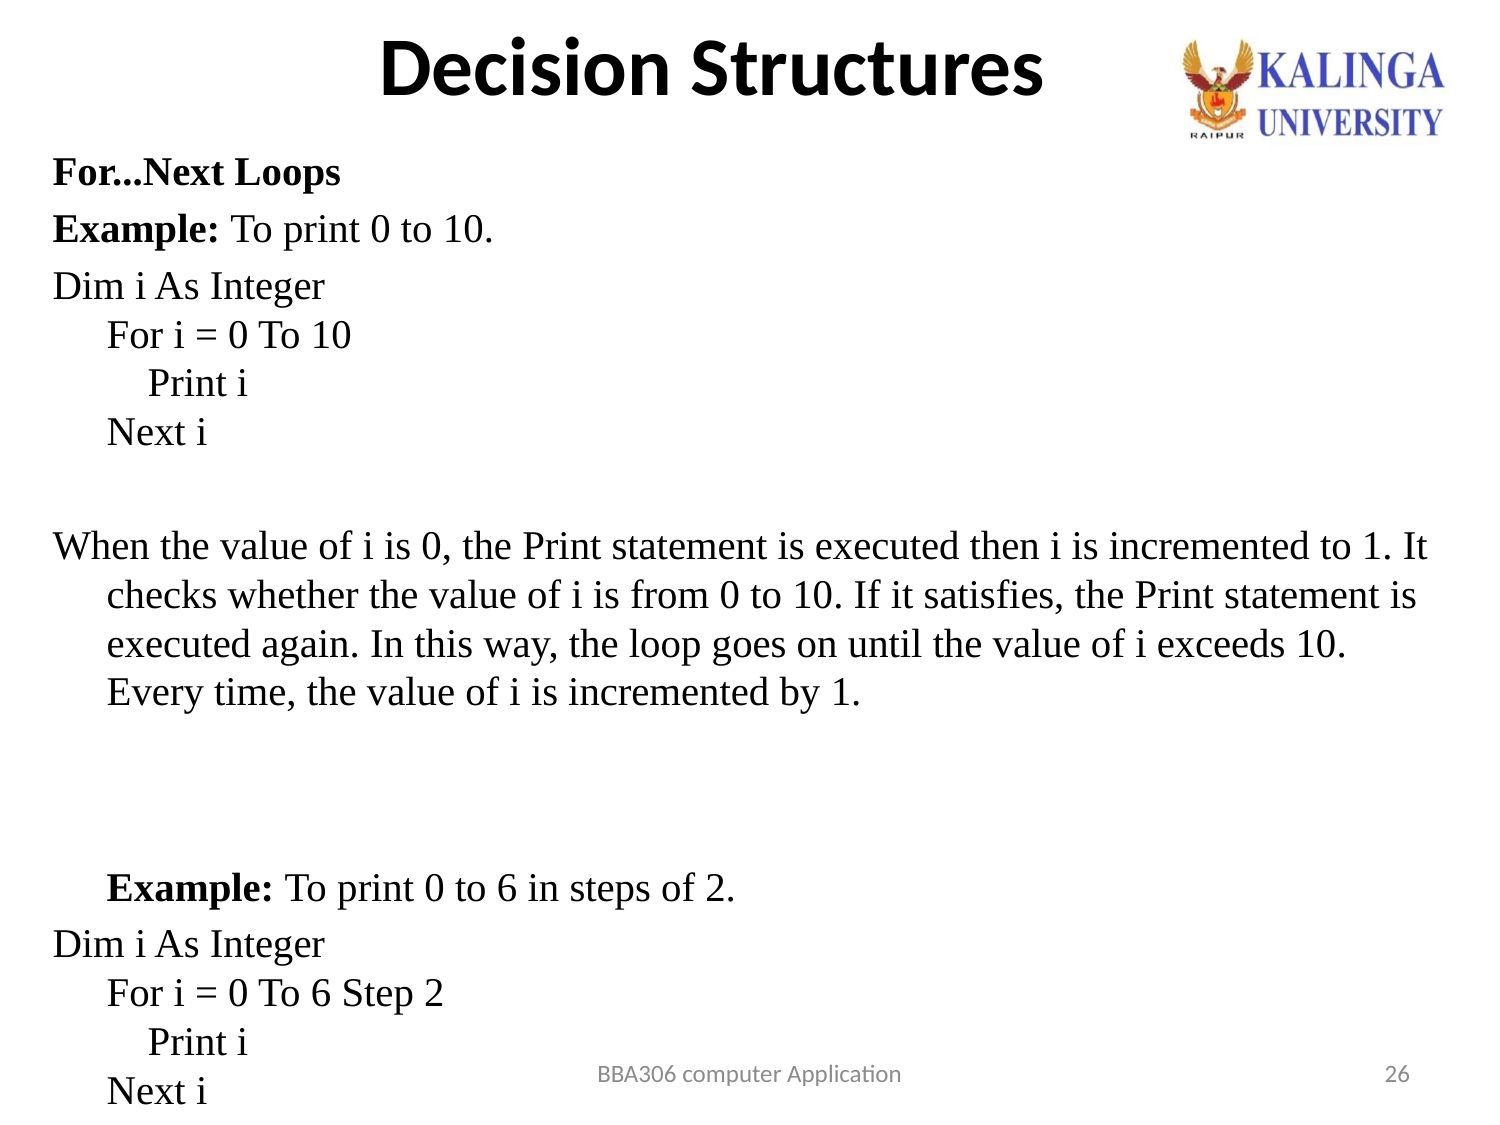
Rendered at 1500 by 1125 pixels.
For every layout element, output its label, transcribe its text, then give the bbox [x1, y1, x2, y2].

list For...Next Loops Example: To print 0 to 10. Dim i As Integer For i = 0 To 10 Print i Next i When the value of i is 0, the Print statement is executed then i is incremented to 1. It checks whether the value of i is from 0 to 10. If it satisfies, the Print statement is executed again. In this way, the loop goes on until the value of i exceeds 10. Every time, the value of i is incremented by 1. Example: To print 0 to 6 in steps of 2. Dim i As Integer For i = 0 To 6 Step 2 Print i Next i [37, 137, 1463, 1125]
footer BBA306 computer Application [512, 1042, 988, 1103]
slide_number 26 [1074, 1042, 1425, 1103]
picture [1174, 37, 1455, 151]
title Decision Structures [37, 0, 1388, 125]
